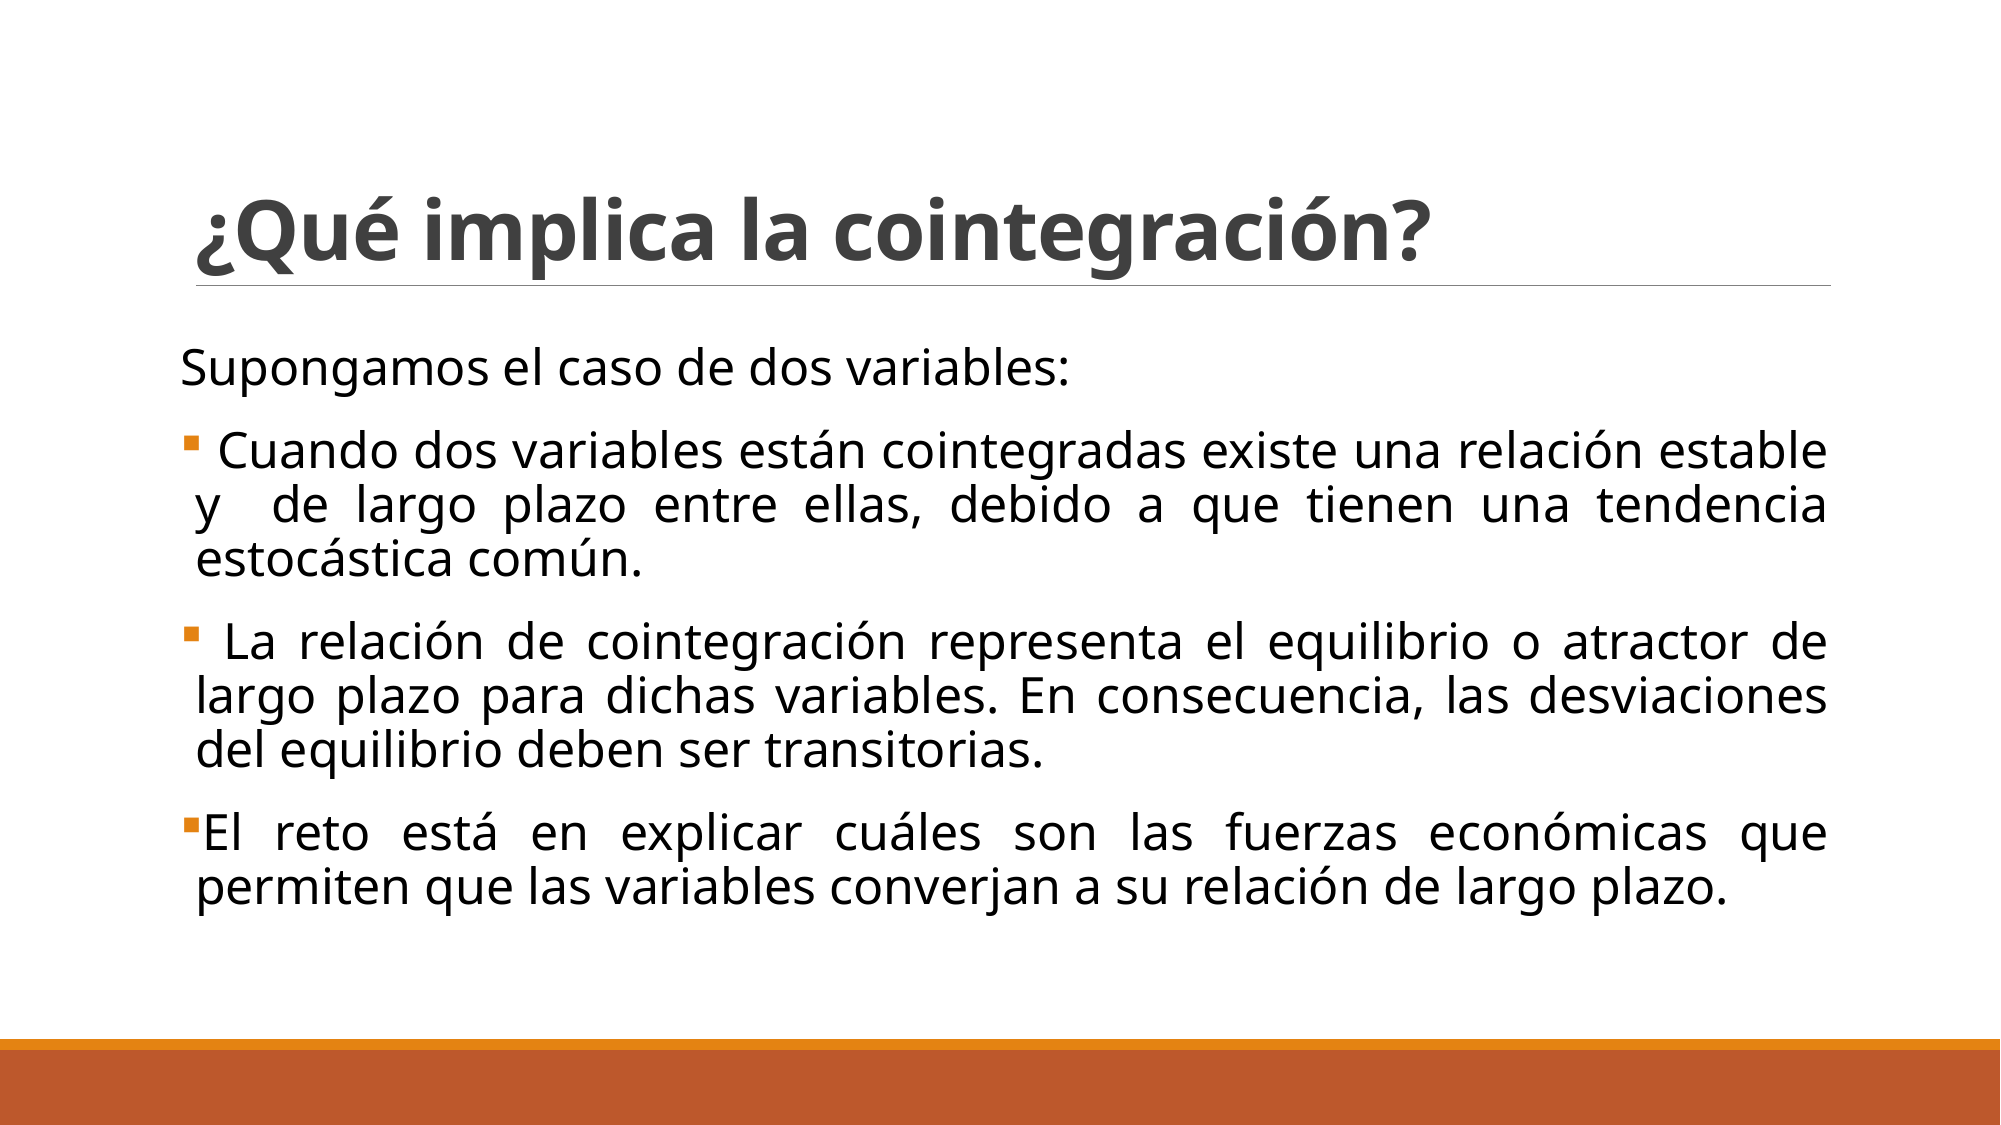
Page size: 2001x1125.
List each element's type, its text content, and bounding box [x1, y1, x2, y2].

list Supongamos el caso de dos variables: Cuando dos variables están cointegradas existe una relación estable y de largo plazo entre ellas, debido a que tienen una tendencia estocástica común. La relación de cointegración representa el equilibrio o atractor de largo plazo para dichas variables. En consecuencia, las desviaciones del equilibrio deben ser transitorias. El reto está en explicar cuáles son las fuerzas económicas que permiten que las variables converjan a su relación de largo plazo. [180, 334, 1830, 995]
title ¿Qué implica la cointegración? [180, 47, 1830, 285]
